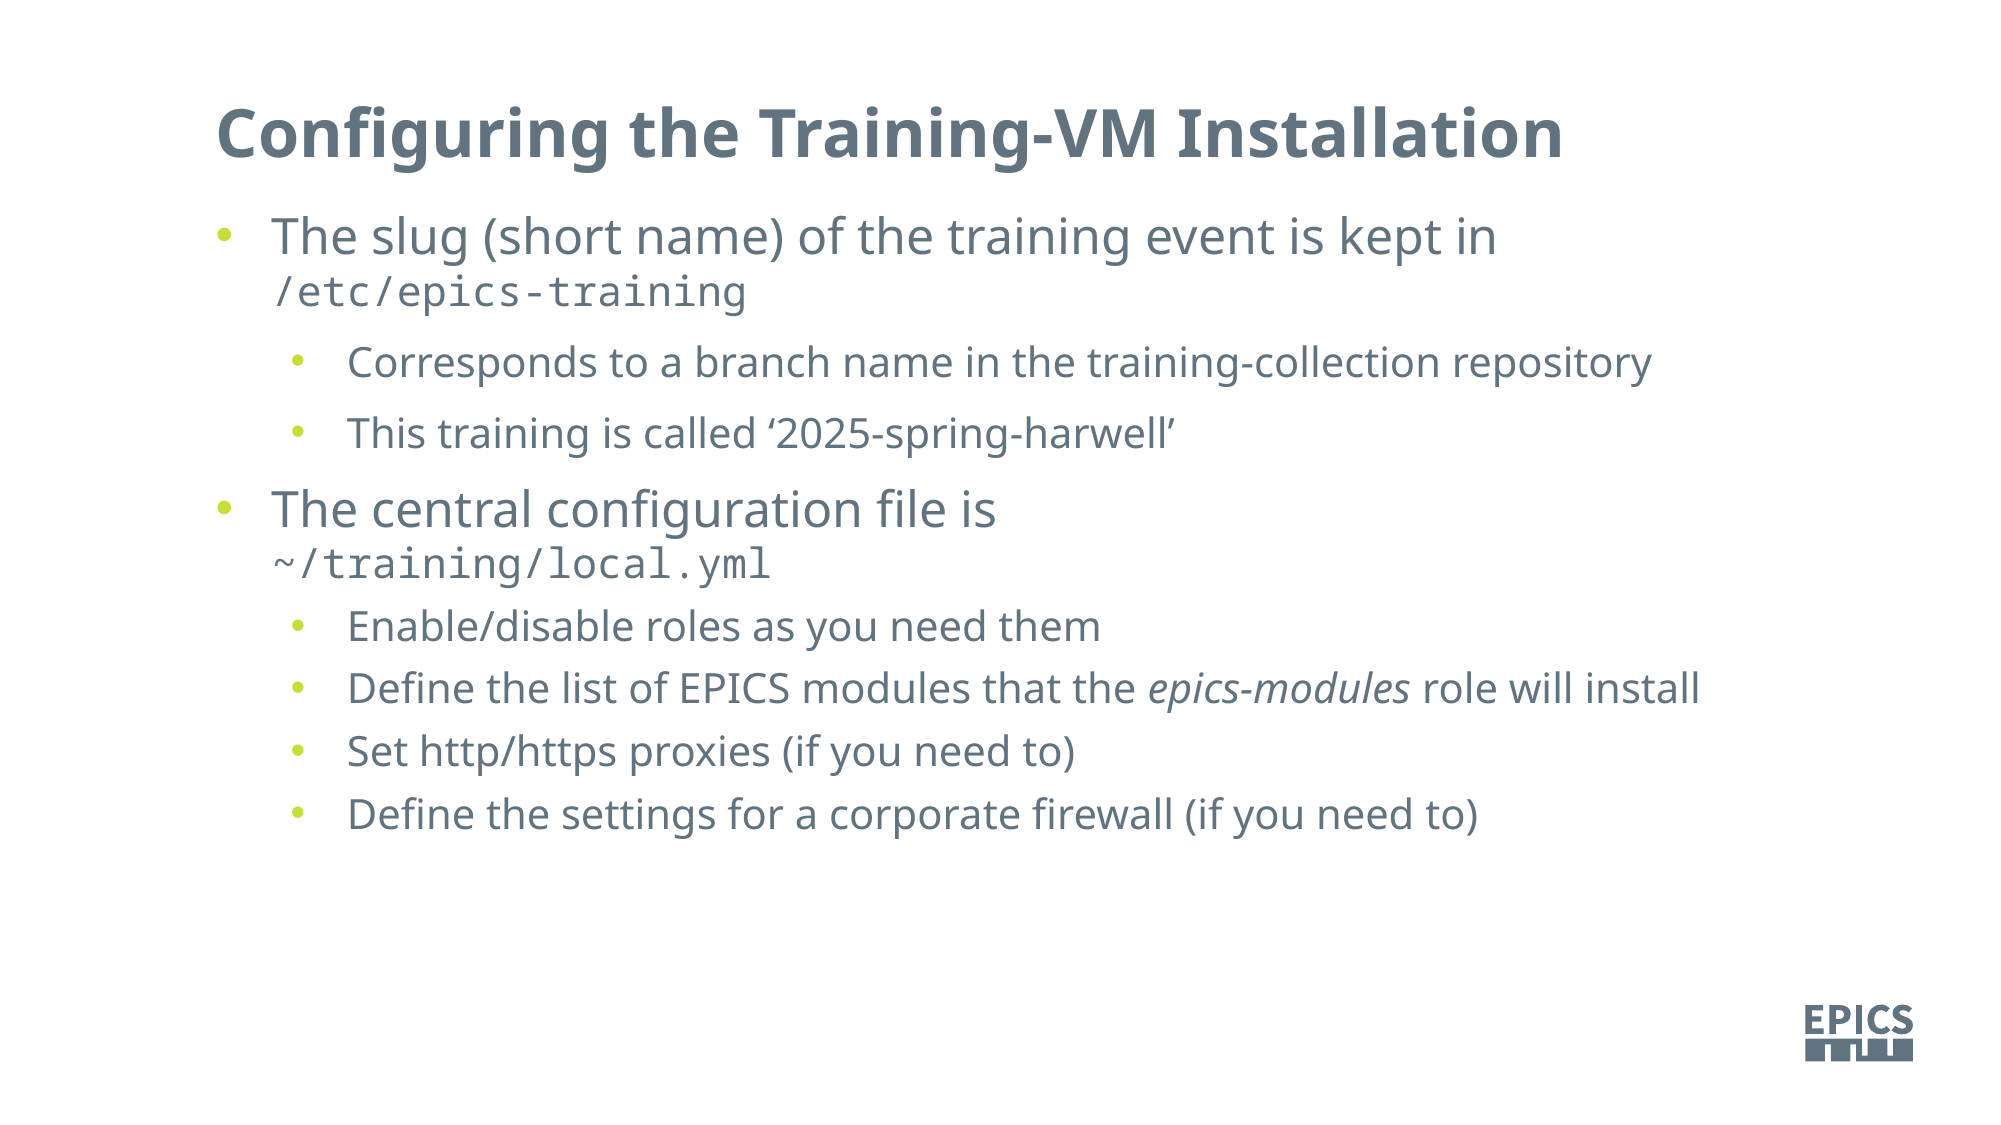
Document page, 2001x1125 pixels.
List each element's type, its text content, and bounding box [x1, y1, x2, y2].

text_box Configuring the Training-VM Installation The slug (short name) of the training event is kept in /etc/epics-training Corresponds to a branch name in the training-collection repository This training is called ‘2025-spring-harwell’ The central configuration file is ~/training/local.yml Enable/disable roles as you need them Define the list of EPICS modules that the epics-modules role will install Set http/https proxies (if you need to) Define the settings for a corporate firewall (if you need to) [215, 74, 1739, 838]
